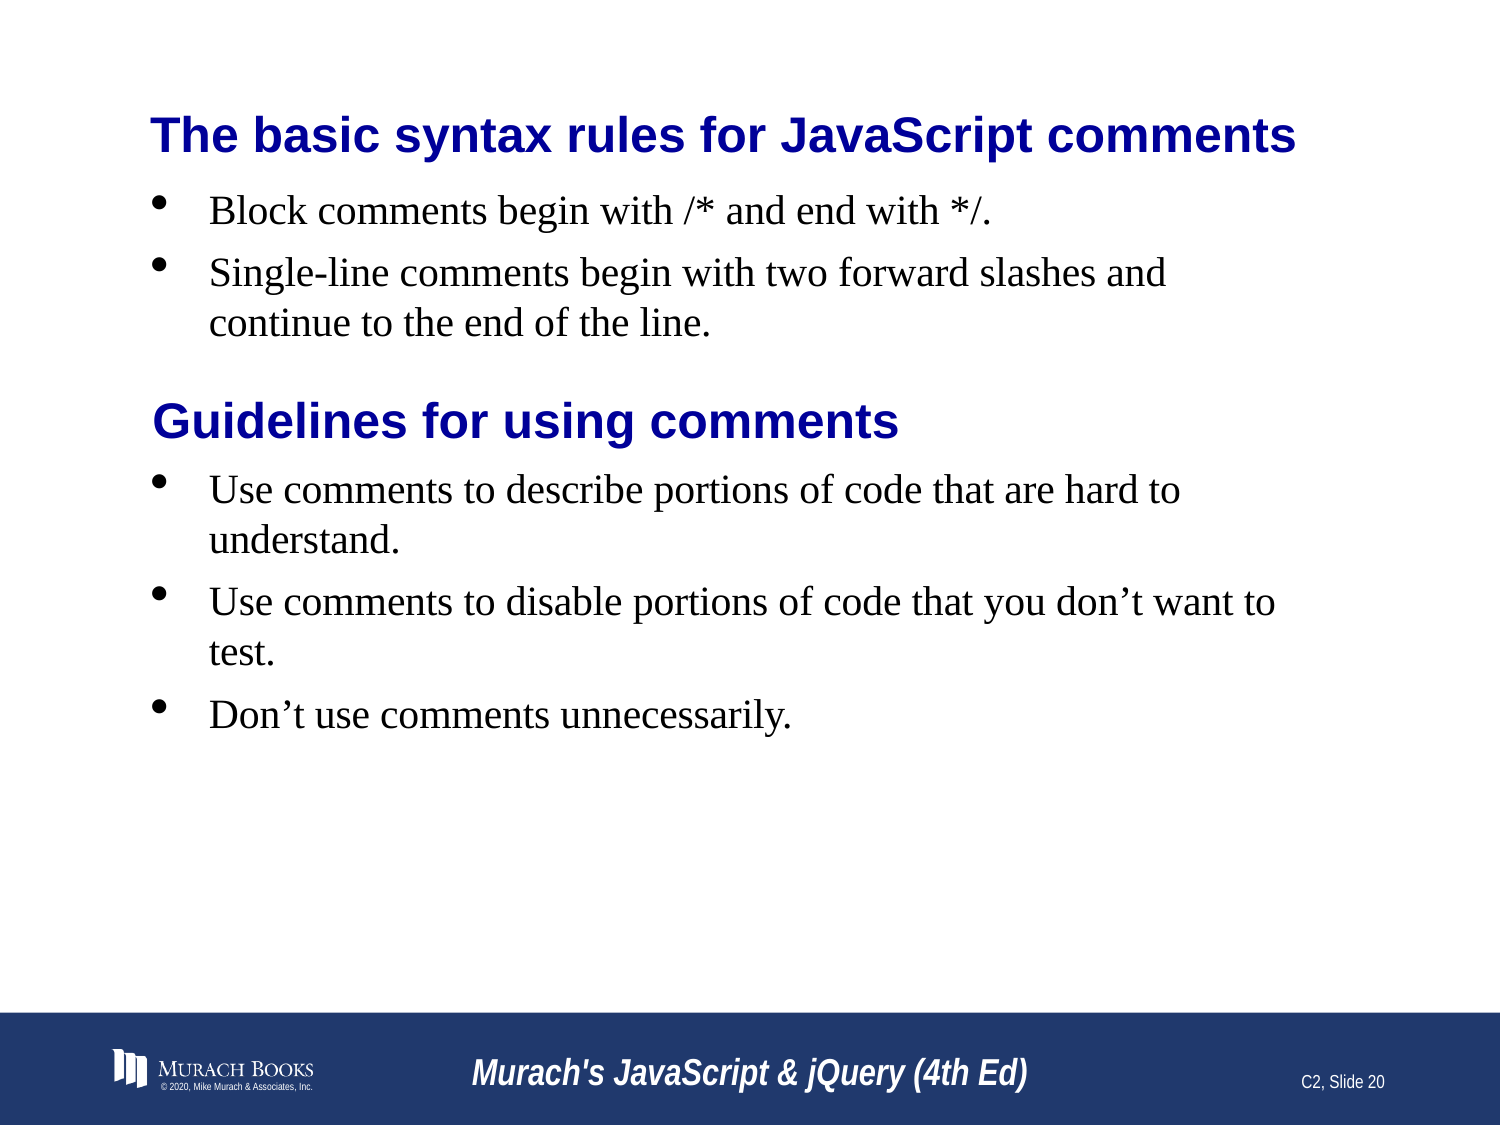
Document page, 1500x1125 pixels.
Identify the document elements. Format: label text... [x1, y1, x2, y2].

title The basic syntax rules for JavaScript comments [150, 102, 1350, 164]
footer © 2020, Mike Murach & Associates, Inc. [12, 1025, 463, 1100]
slide_number C2, Slide 20 [1087, 1025, 1400, 1100]
list Block comments begin with /* and end with */. Single-line comments begin with two forward slashes and continue to the end of the line. Guidelines for using comments Use comments to describe portions of code that are hard to understand. Use comments to disable portions of code that you don’t want to test. Don’t use comments unnecessarily. [137, 174, 1350, 975]
slide_number Murach's JavaScript & jQuery (4th Ed) [463, 1025, 1050, 1100]
